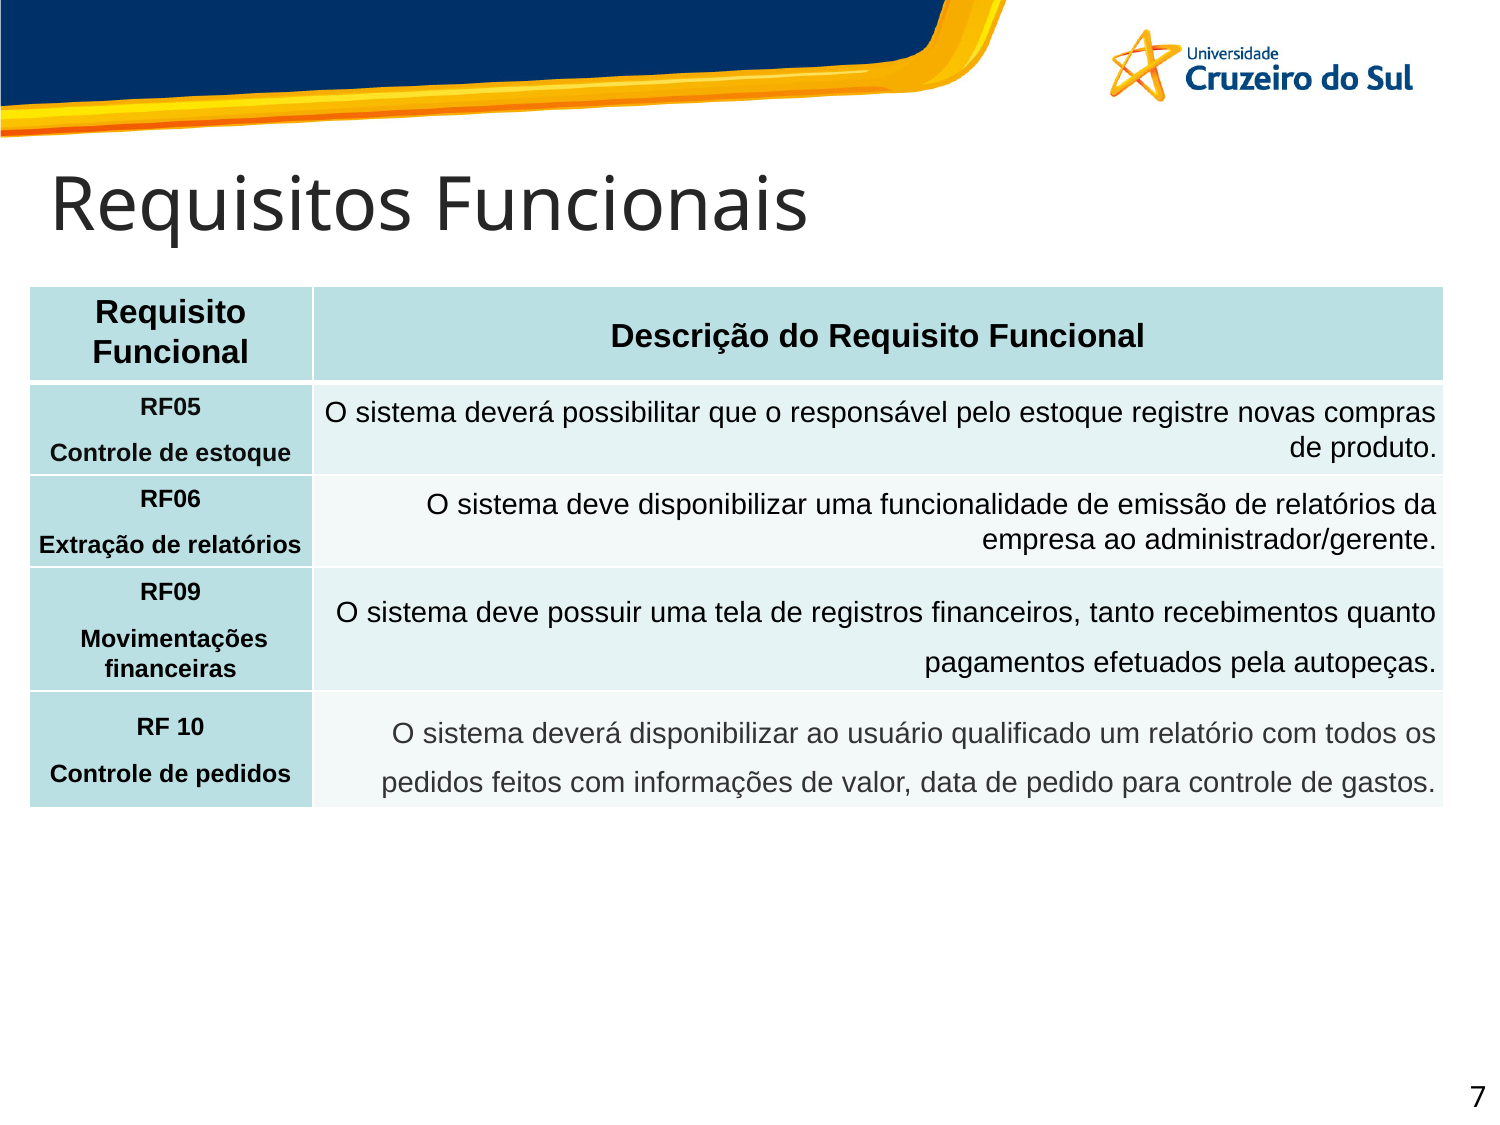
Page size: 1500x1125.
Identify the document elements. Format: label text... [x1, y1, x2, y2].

slide_number 7 [1422, 1070, 1500, 1106]
picture [0, 0, 1500, 138]
table_cell RF09 Movimentações financeiras [30, 568, 312, 690]
table_cell O sistema deverá disponibilizar ao usuário qualificado um relatório com todos os pedidos feitos com informações de valor, data de pedido para controle de gastos. [314, 692, 1443, 807]
table_cell O sistema deve possuir uma tela de registros financeiros, tanto recebimentos quanto pagamentos efetuados pela autopeças. [314, 568, 1443, 690]
table_cell O sistema deve disponibilizar uma funcionalidade de emissão de relatórios da empresa ao administrador/gerente. [314, 476, 1443, 566]
table_cell RF 10 Controle de pedidos [30, 692, 312, 807]
table_header Descrição do Requisito Funcional [314, 287, 1443, 380]
table_cell O sistema deverá possibilitar que o responsável pelo estoque registre novas compras de produto. [314, 385, 1443, 474]
text_box Requisitos Funcionais [34, 147, 1311, 253]
table_header Requisito Funcional [30, 287, 312, 380]
table_cell RF05 Controle de estoque [30, 385, 312, 474]
table_cell RF06 Extração de relatórios [30, 476, 312, 566]
